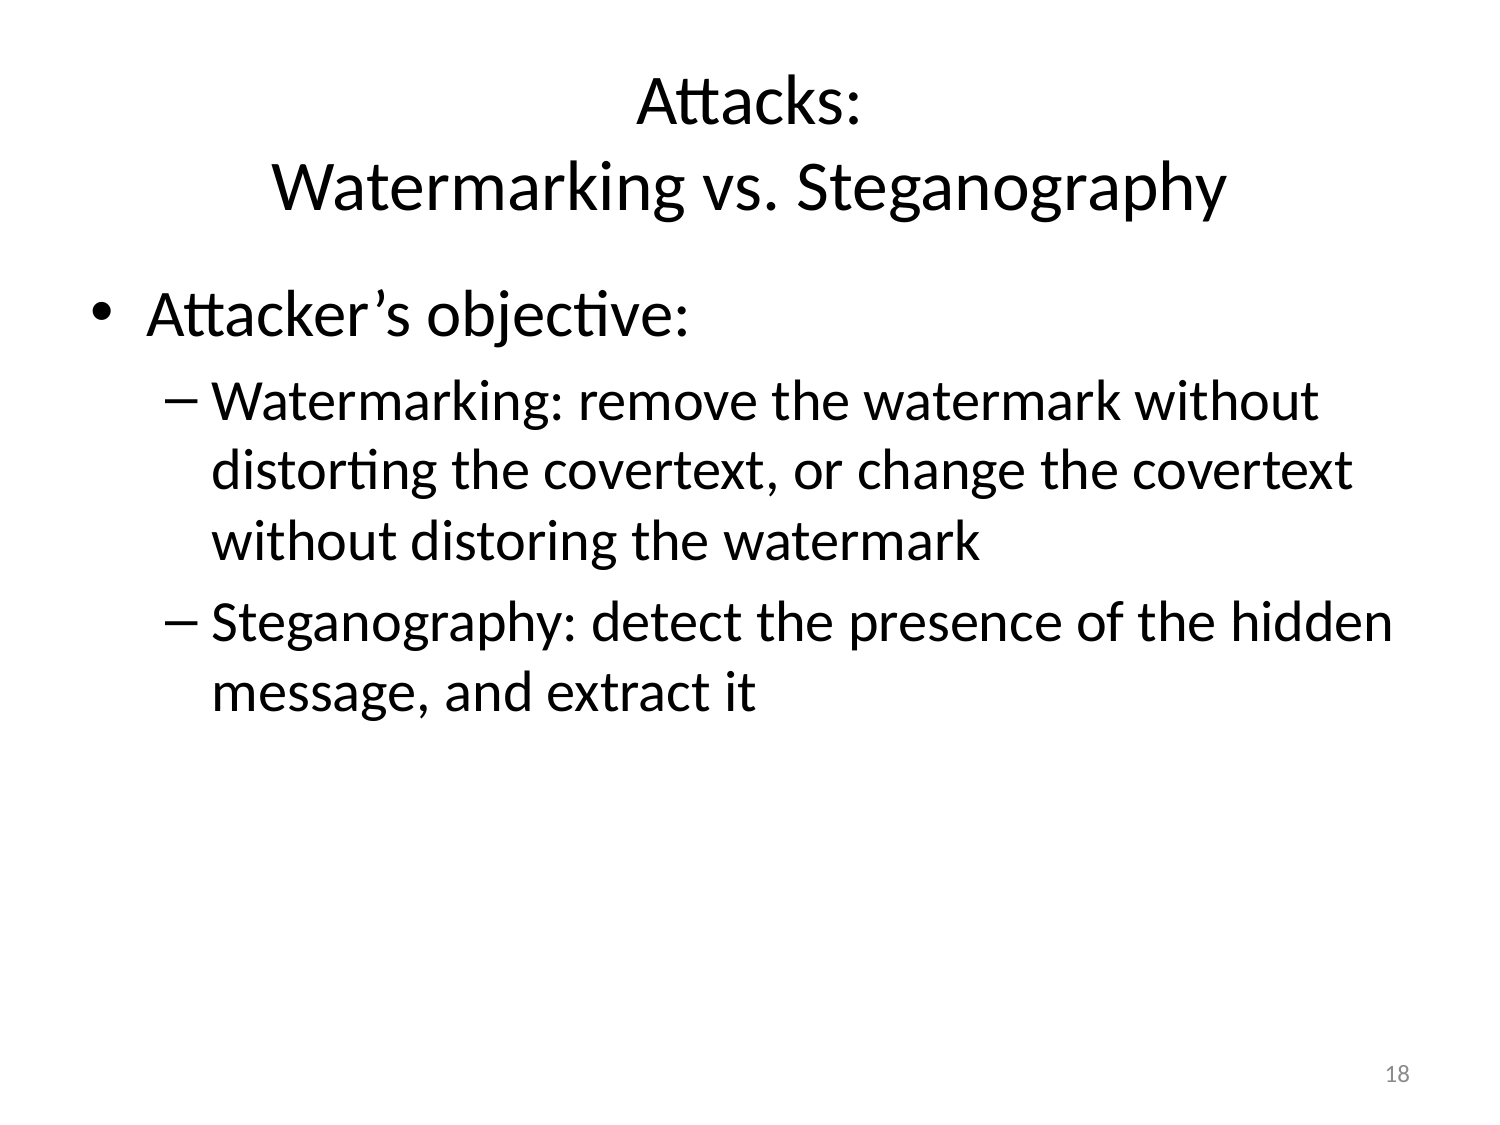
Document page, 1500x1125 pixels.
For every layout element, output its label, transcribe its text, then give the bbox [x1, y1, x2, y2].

slide_number 18 [1074, 1042, 1425, 1103]
title Attacks: Watermarking vs. Steganography [75, 45, 1425, 233]
list Attacker’s objective: Watermarking: remove the watermark without distorting the covertext, or change the covertext without distoring the watermark Steganography: detect the presence of the hidden message, and extract it [75, 262, 1425, 1005]
